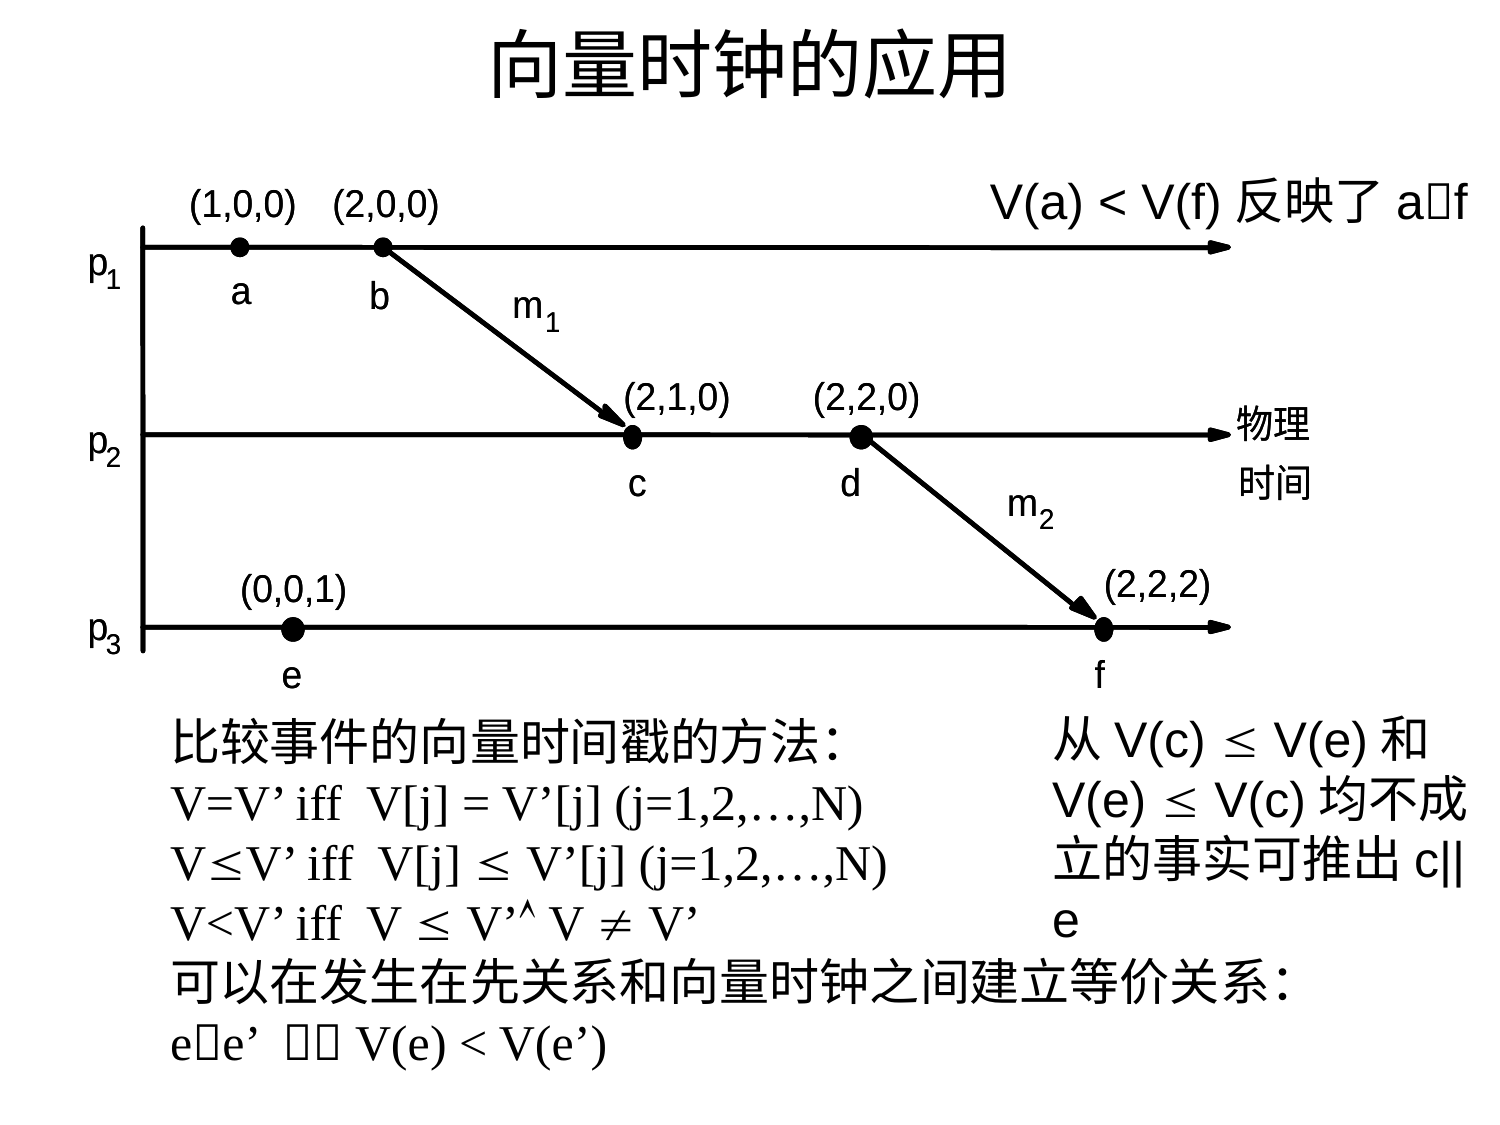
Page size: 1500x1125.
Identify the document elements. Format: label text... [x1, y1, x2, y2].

title 向量时钟的应用 [75, 0, 1425, 125]
text_box 从V(c)  V(e)和V(e)  V(c)均不成立的事实可推出c||e [1037, 699, 1488, 955]
text_box V(a) < V(f)反映了af [974, 162, 1488, 238]
text_box 比较事件的向量时间戳的方法： V=V’ iff V[j] = V’[j] (j=1,2,…,N) VV’ iff V[j]  V’[j] (j=1,2,…,N) V<V’ iff V  V’ V  V’ 可以在发生在先关系和向量时钟之间建立等价关系： ee’  V(e) < V(e’) [155, 710, 1335, 1078]
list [87, 174, 1426, 702]
